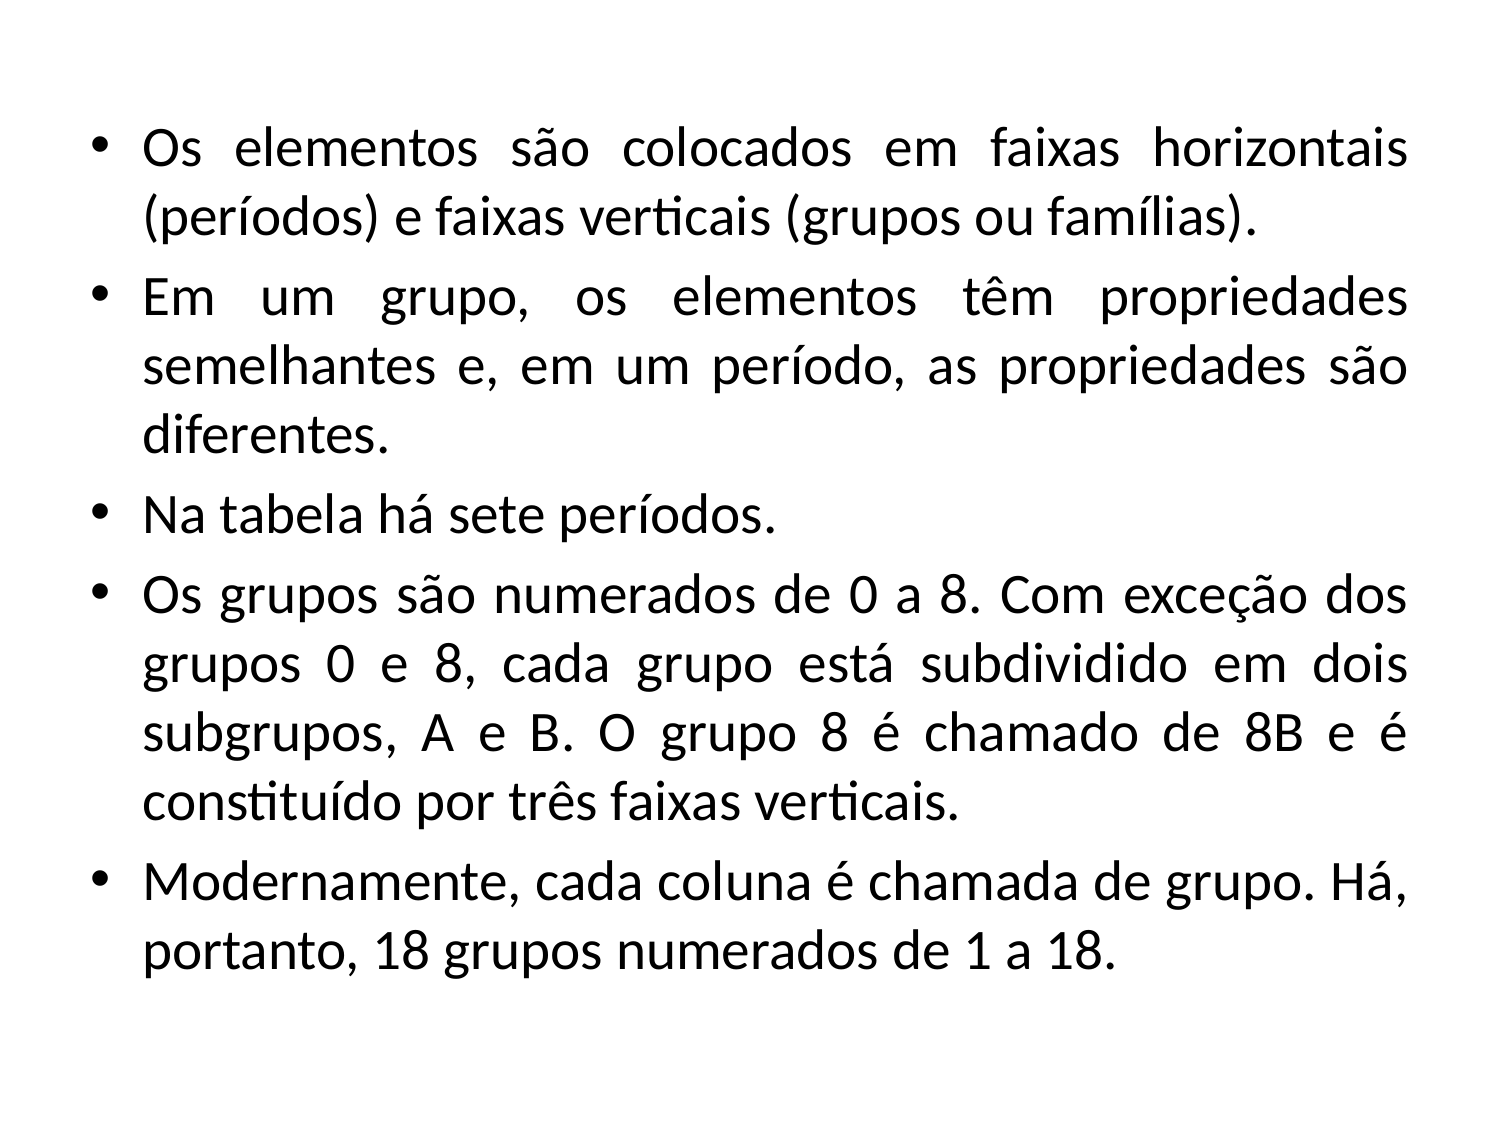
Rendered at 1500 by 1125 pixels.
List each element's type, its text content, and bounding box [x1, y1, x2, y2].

list Os elementos são colocados em faixas horizontais (períodos) e faixas verticais (grupos ou famílias). Em um grupo, os elementos têm propriedades semelhantes e, em um período, as propriedades são diferentes. Na tabela há sete períodos. Os grupos são numerados de 0 a 8. Com exceção dos grupos 0 e 8, cada grupo está subdividido em dois subgrupos, A e B. O grupo 8 é chamado de 8B e é constituído por três faixas verticais. Modernamente, cada coluna é chamada de grupo. Há, portanto, 18 grupos numerados de 1 a 18. [75, 101, 1425, 1005]
